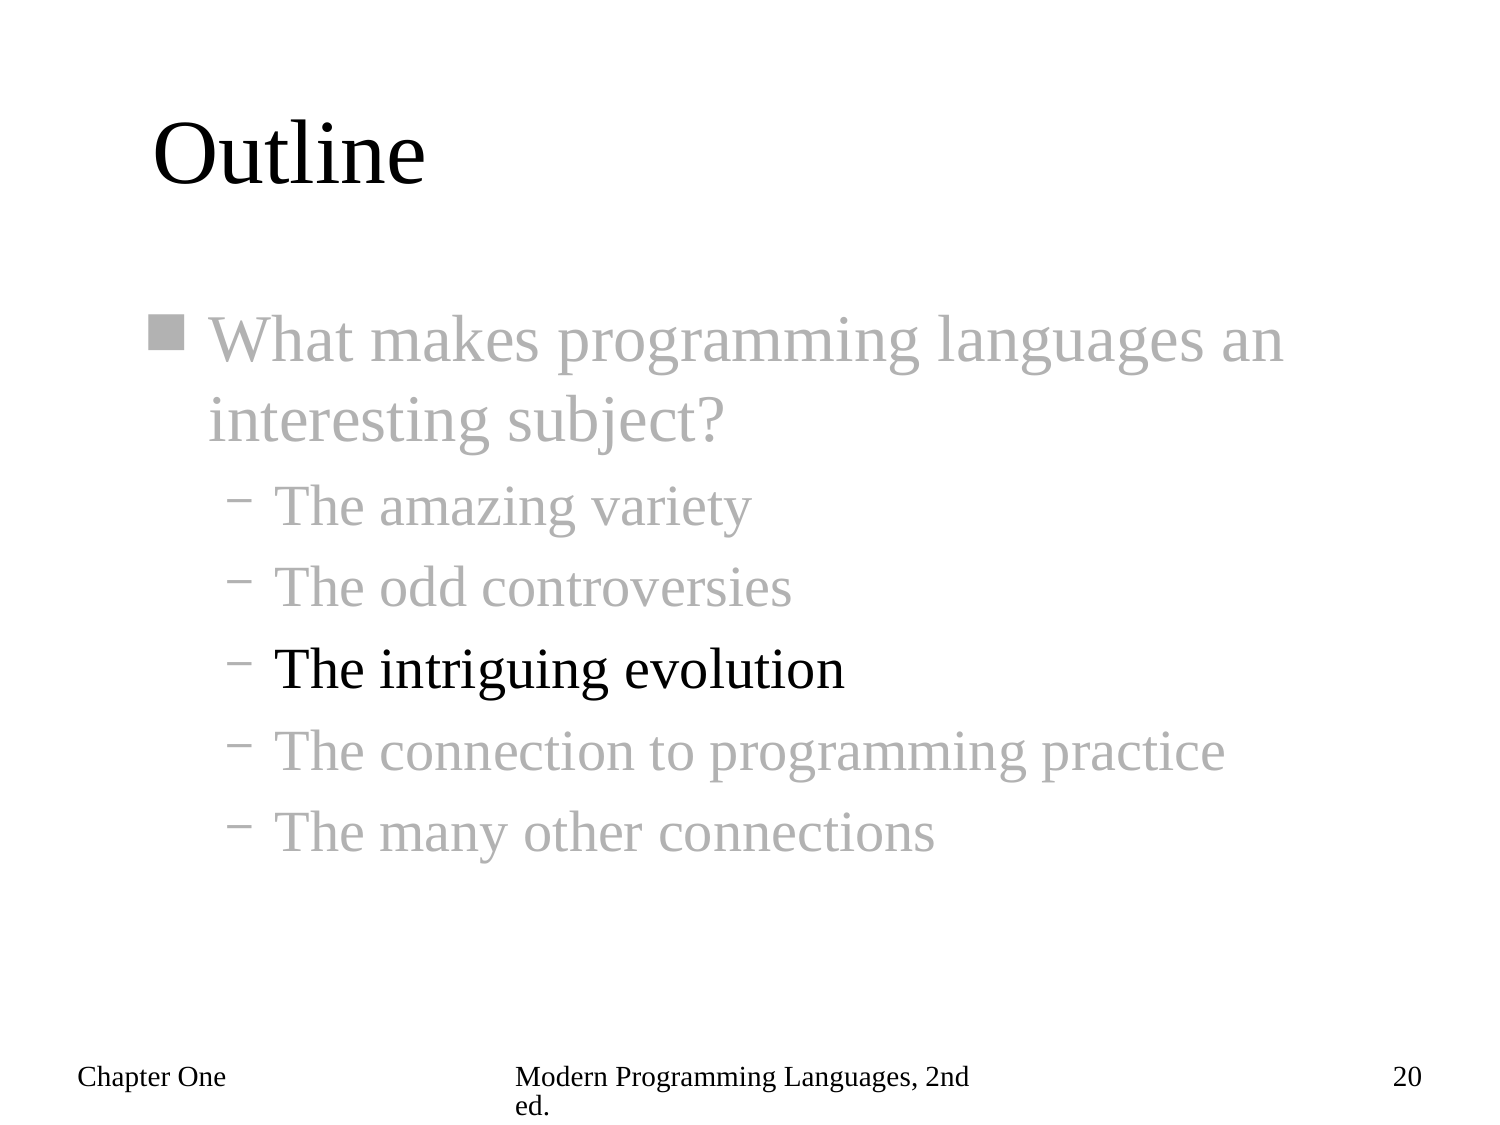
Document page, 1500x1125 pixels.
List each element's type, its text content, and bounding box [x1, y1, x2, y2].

slide_number Chapter One [62, 1036, 401, 1113]
footer Modern Programming Languages, 2nd ed. [499, 1036, 1001, 1113]
list What makes programming languages an interesting subject? The amazing variety The odd controversies The intriguing evolution The connection to programming practice The many other connections [137, 287, 1413, 963]
slide_number 20 [1124, 1036, 1438, 1113]
title Outline [137, 56, 1413, 238]
